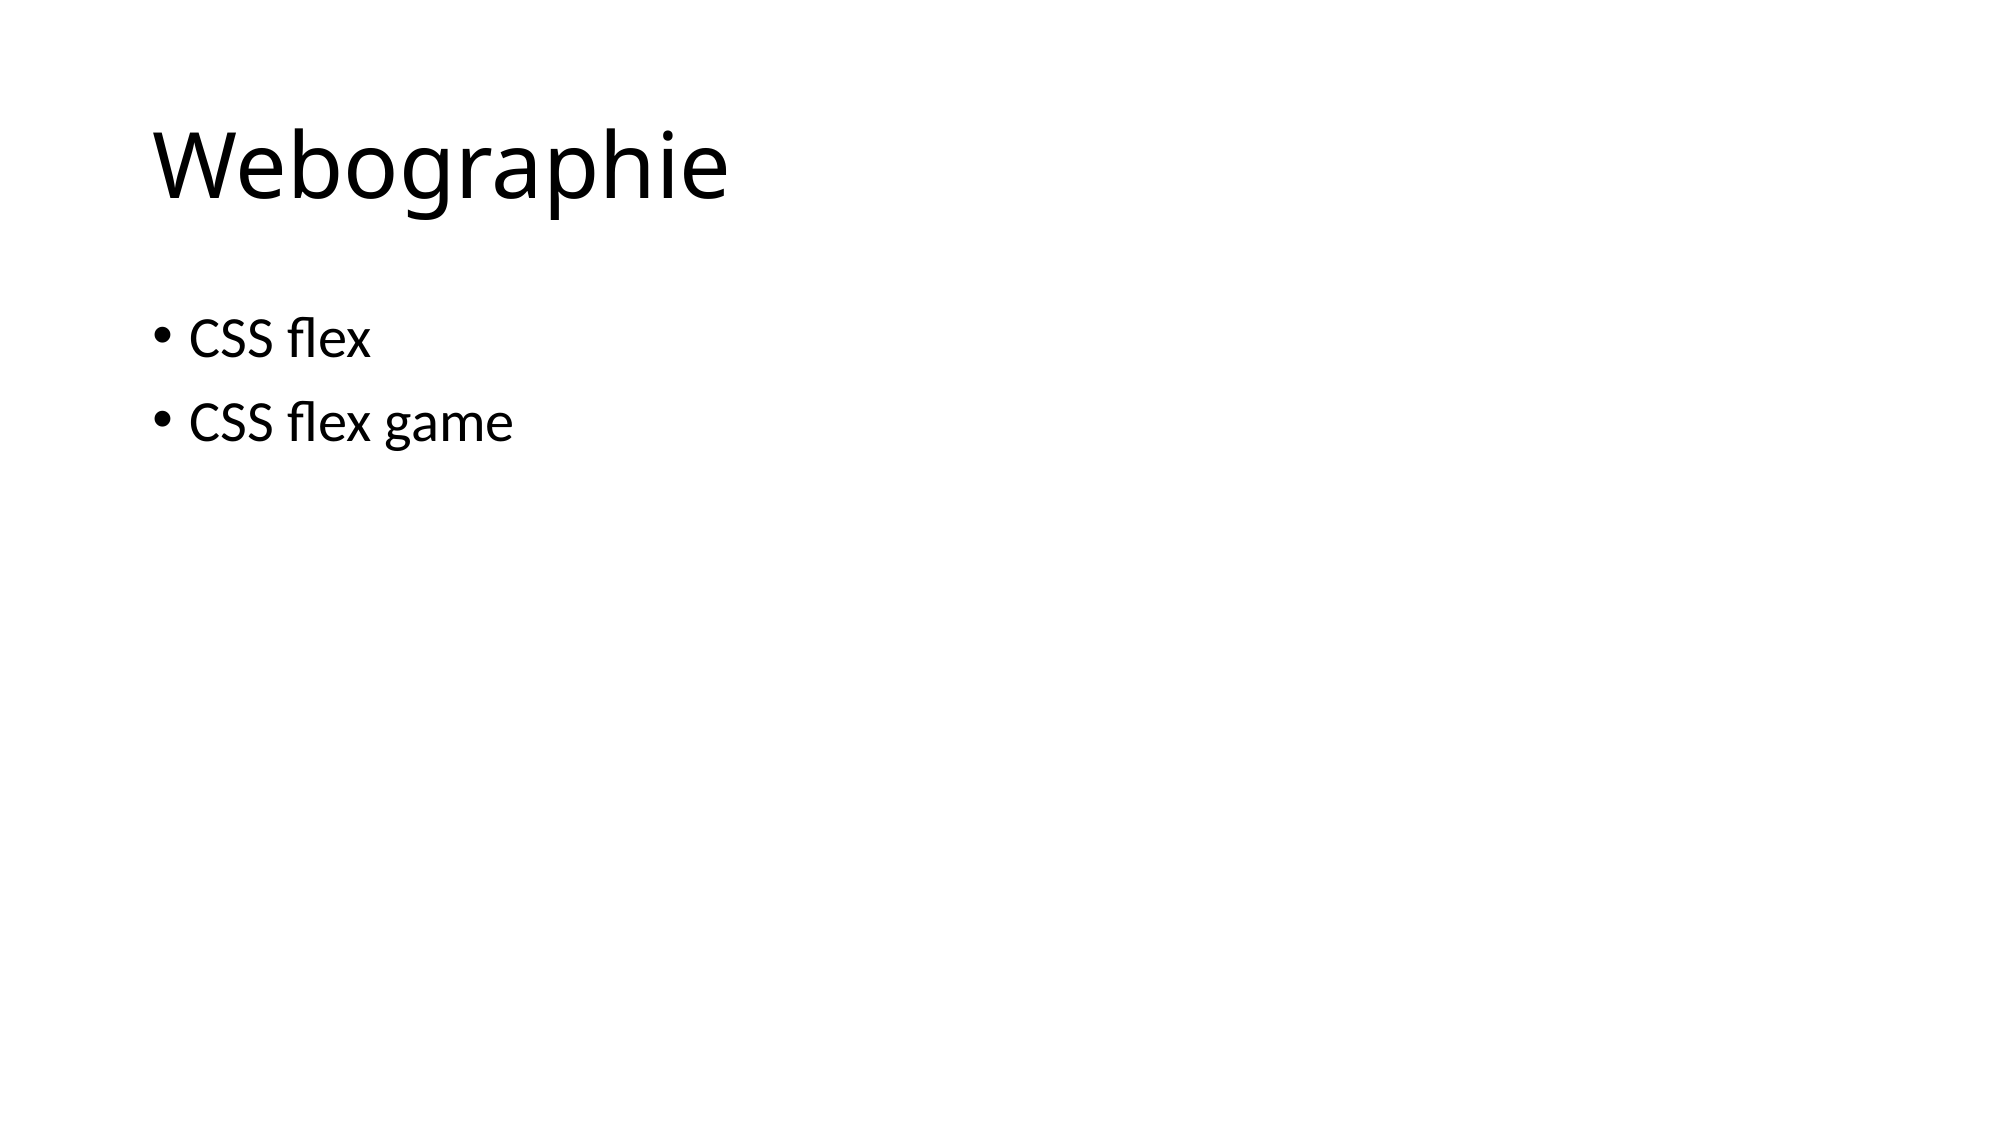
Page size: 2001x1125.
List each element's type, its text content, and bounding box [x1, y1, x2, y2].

list CSS flex CSS flex game [137, 299, 1863, 1014]
title Webographie [137, 59, 1863, 278]
